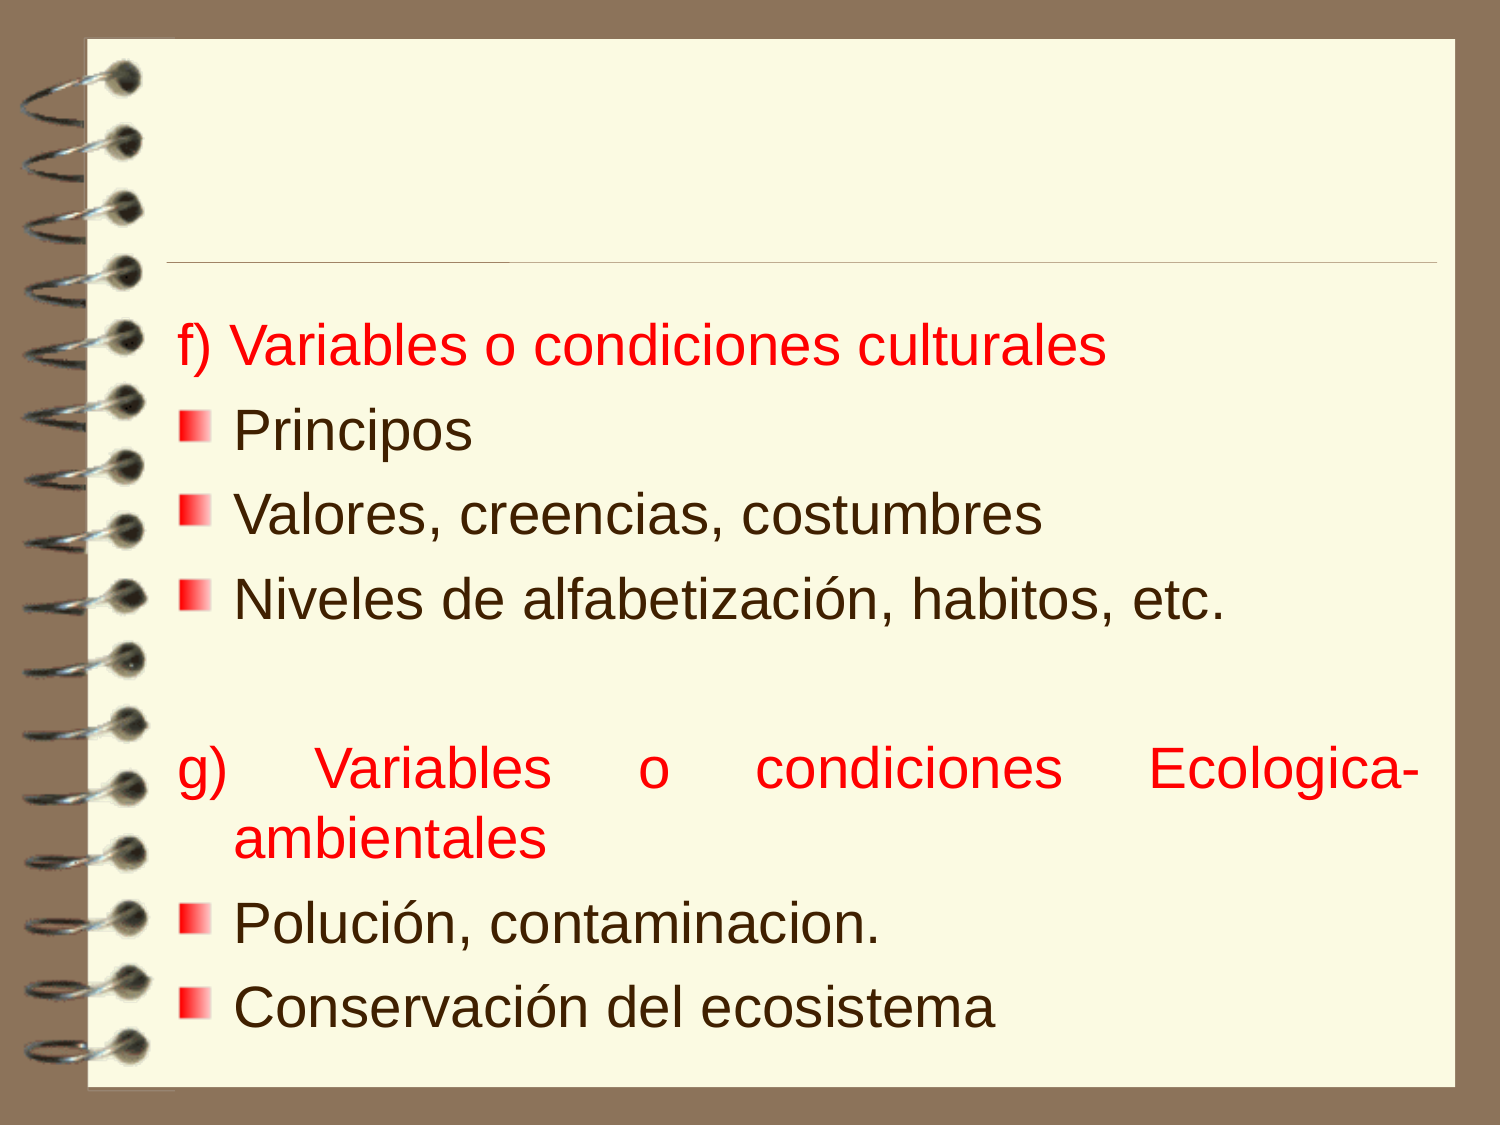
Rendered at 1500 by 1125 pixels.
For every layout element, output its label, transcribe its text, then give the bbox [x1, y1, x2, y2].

picture [177, 985, 215, 1023]
picture [177, 408, 215, 446]
text_box f) Variables o condiciones culturales Principos Valores, creencias, costumbres Niveles de alfabetización, habitos, etc. g) Variables o condiciones Ecologica- ambientales Polución, contaminacion. Conservación del ecosistema [162, 299, 1438, 1067]
picture [177, 492, 215, 530]
picture [177, 901, 215, 938]
picture [177, 577, 215, 615]
picture [0, 0, 175, 1125]
